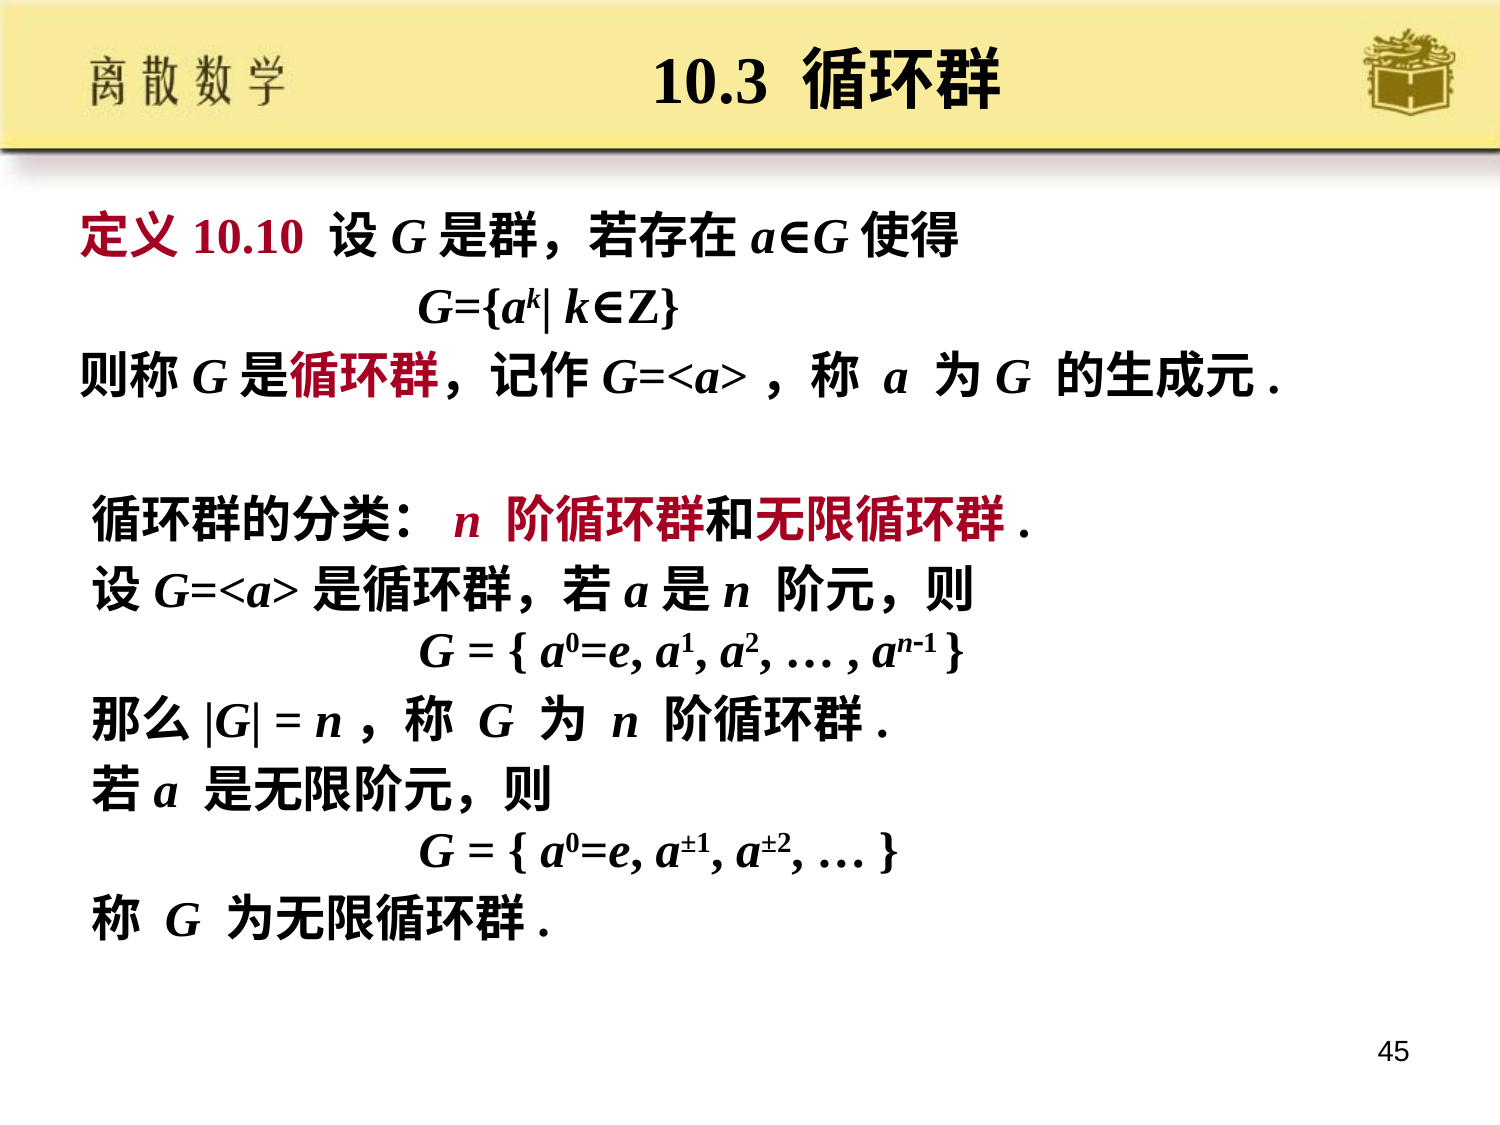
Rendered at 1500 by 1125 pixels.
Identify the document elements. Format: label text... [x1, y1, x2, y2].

title 10.3 循环群 [324, 42, 1329, 112]
text_box 循环群的分类：n 阶循环群和无限循环群. 设G=<a>是循环群，若a是n 阶元，则 G = { a0=e, a1, a2, … , an1 } 那么|G| = n，称 G 为 n 阶循环群. 若a 是无限阶元，则 G = { a0=e, a±1, a±2, … } 称 G 为无限循环群. [76, 479, 1436, 1047]
list 定义10.10 设G是群，若存在a∈G使得 G={ak| k∈Z} 则称G是循环群，记作G=<a>，称 a 为G 的生成元. [64, 196, 1424, 445]
slide_number 45 [1074, 1047, 1425, 1103]
picture [0, 0, 1500, 1125]
